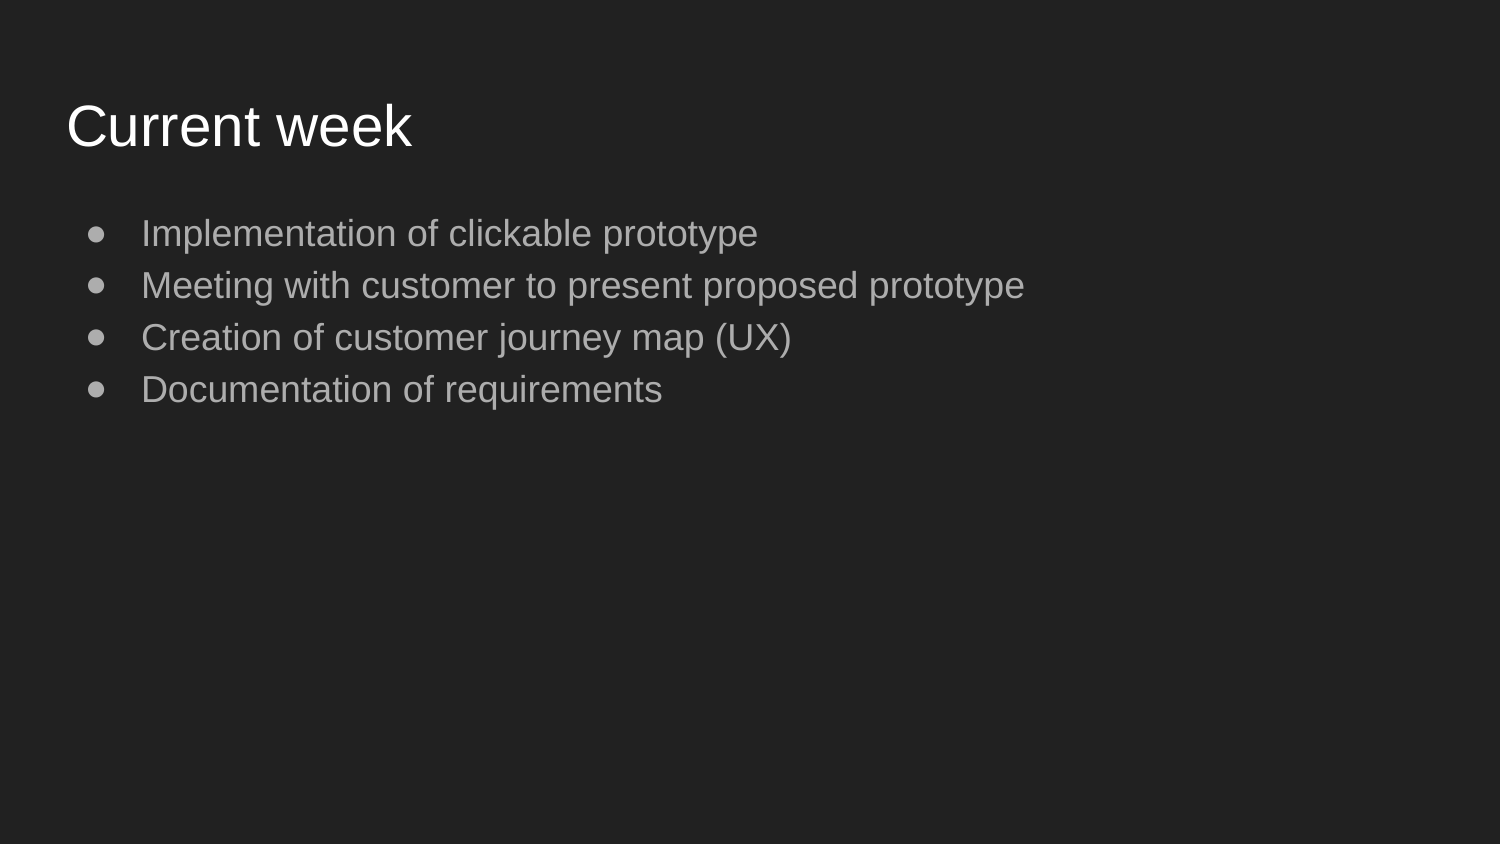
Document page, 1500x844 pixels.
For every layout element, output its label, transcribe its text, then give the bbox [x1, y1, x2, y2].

title Current week [51, 72, 1449, 167]
list Implementation of clickable prototype Meeting with customer to present proposed prototype Creation of customer journey map (UX) Documentation of requirements [51, 187, 1449, 749]
